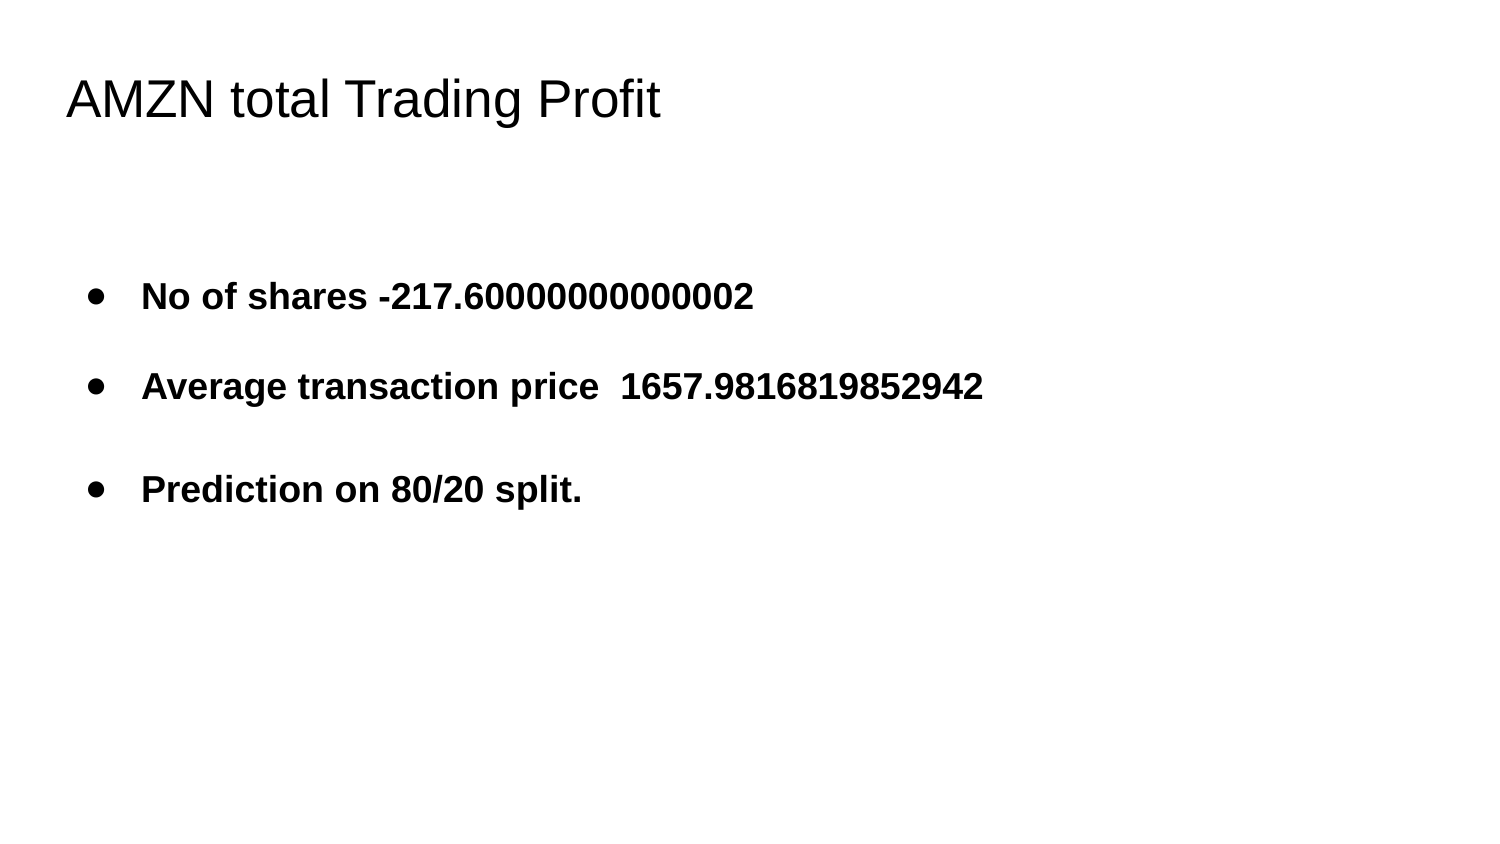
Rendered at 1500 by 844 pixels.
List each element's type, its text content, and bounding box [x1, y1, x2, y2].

list No of shares -217.60000000000002 Average transaction price 1657.9816819852942 Prediction on 80/20 split. [51, 166, 1302, 750]
title AMZN total Trading Profit [51, 49, 1449, 144]
